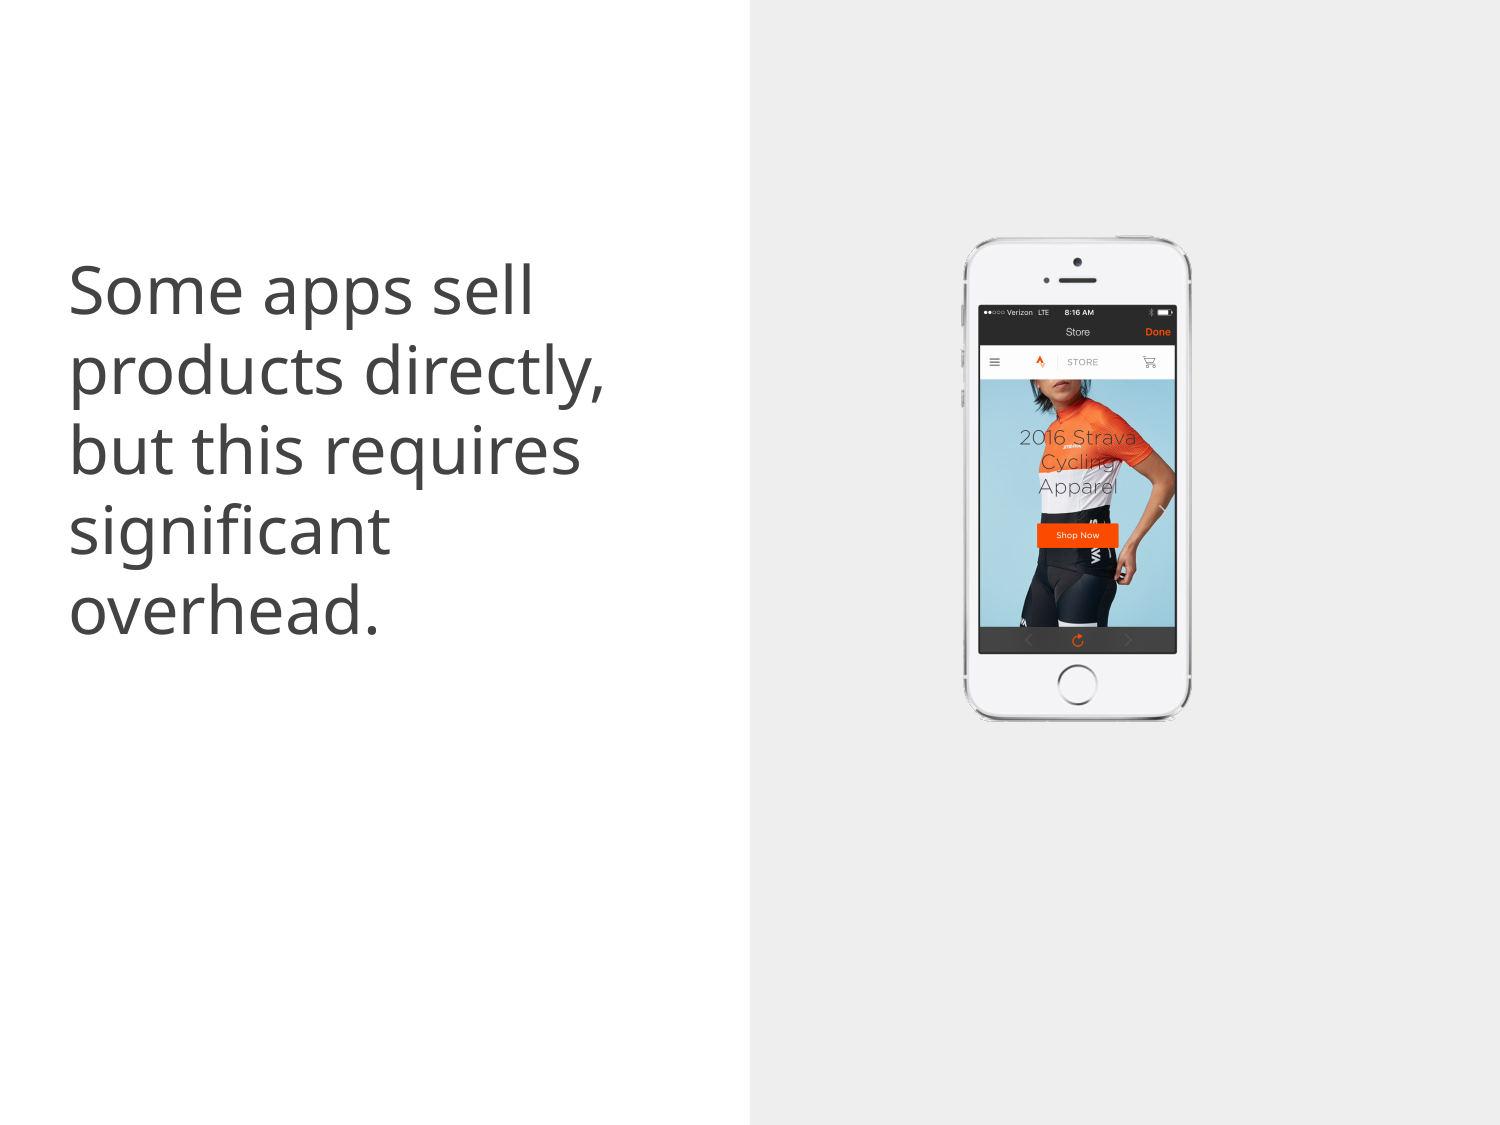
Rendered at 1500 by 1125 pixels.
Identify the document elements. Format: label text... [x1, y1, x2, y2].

title Some apps sell products directly, but this requires significant overhead. [53, 232, 717, 937]
picture [909, 235, 1244, 727]
